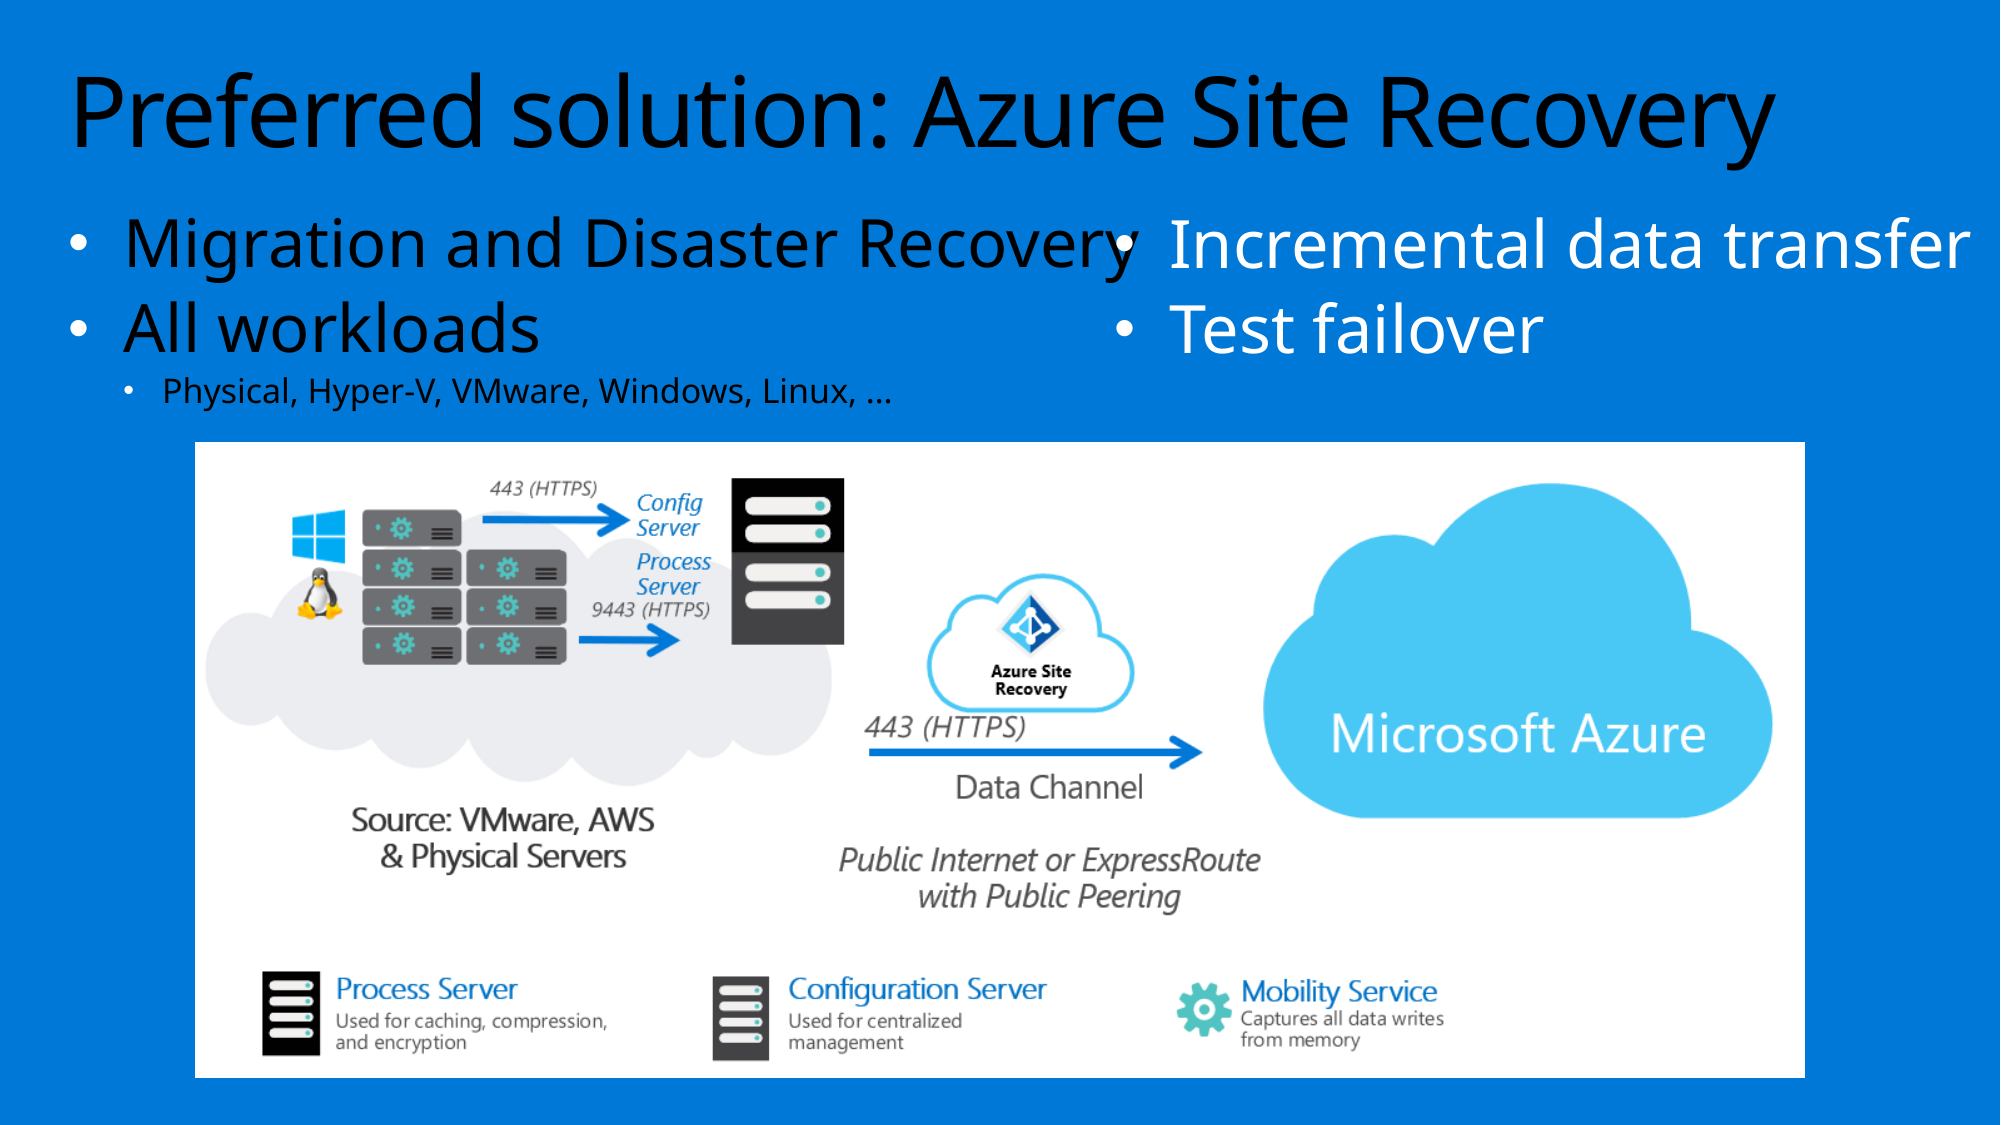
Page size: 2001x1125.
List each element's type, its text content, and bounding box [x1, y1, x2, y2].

text_box Incremental data transfer Test failover [1099, 203, 2000, 376]
title Preferred solution: Azure Site Recovery [44, 47, 1957, 196]
picture [195, 441, 1805, 1078]
list Migration and Disaster Recovery All workloads Physical, Hyper-V, VMware, Windows, Linux, … [44, 195, 1913, 522]
